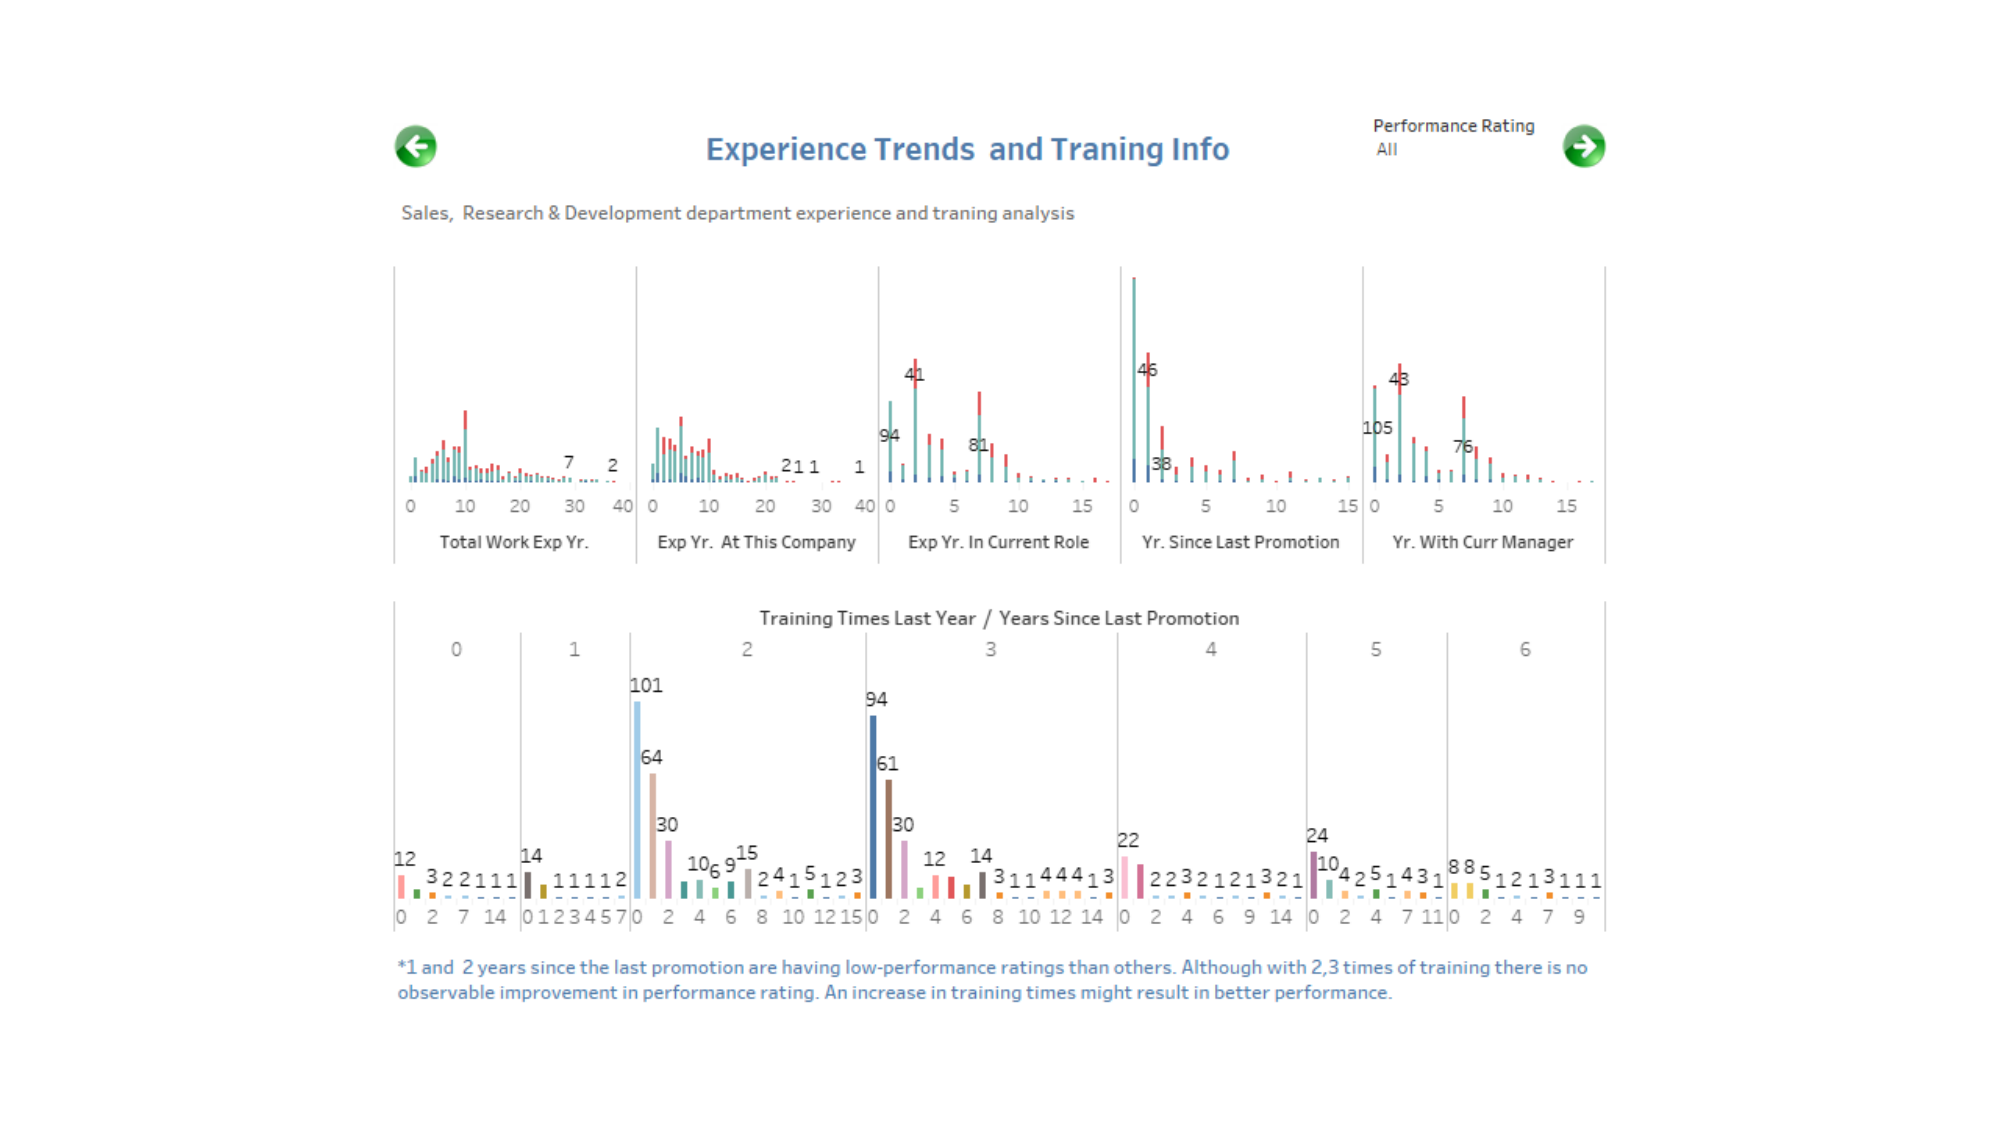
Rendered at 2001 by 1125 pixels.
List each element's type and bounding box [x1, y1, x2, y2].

picture [374, 93, 1625, 1032]
